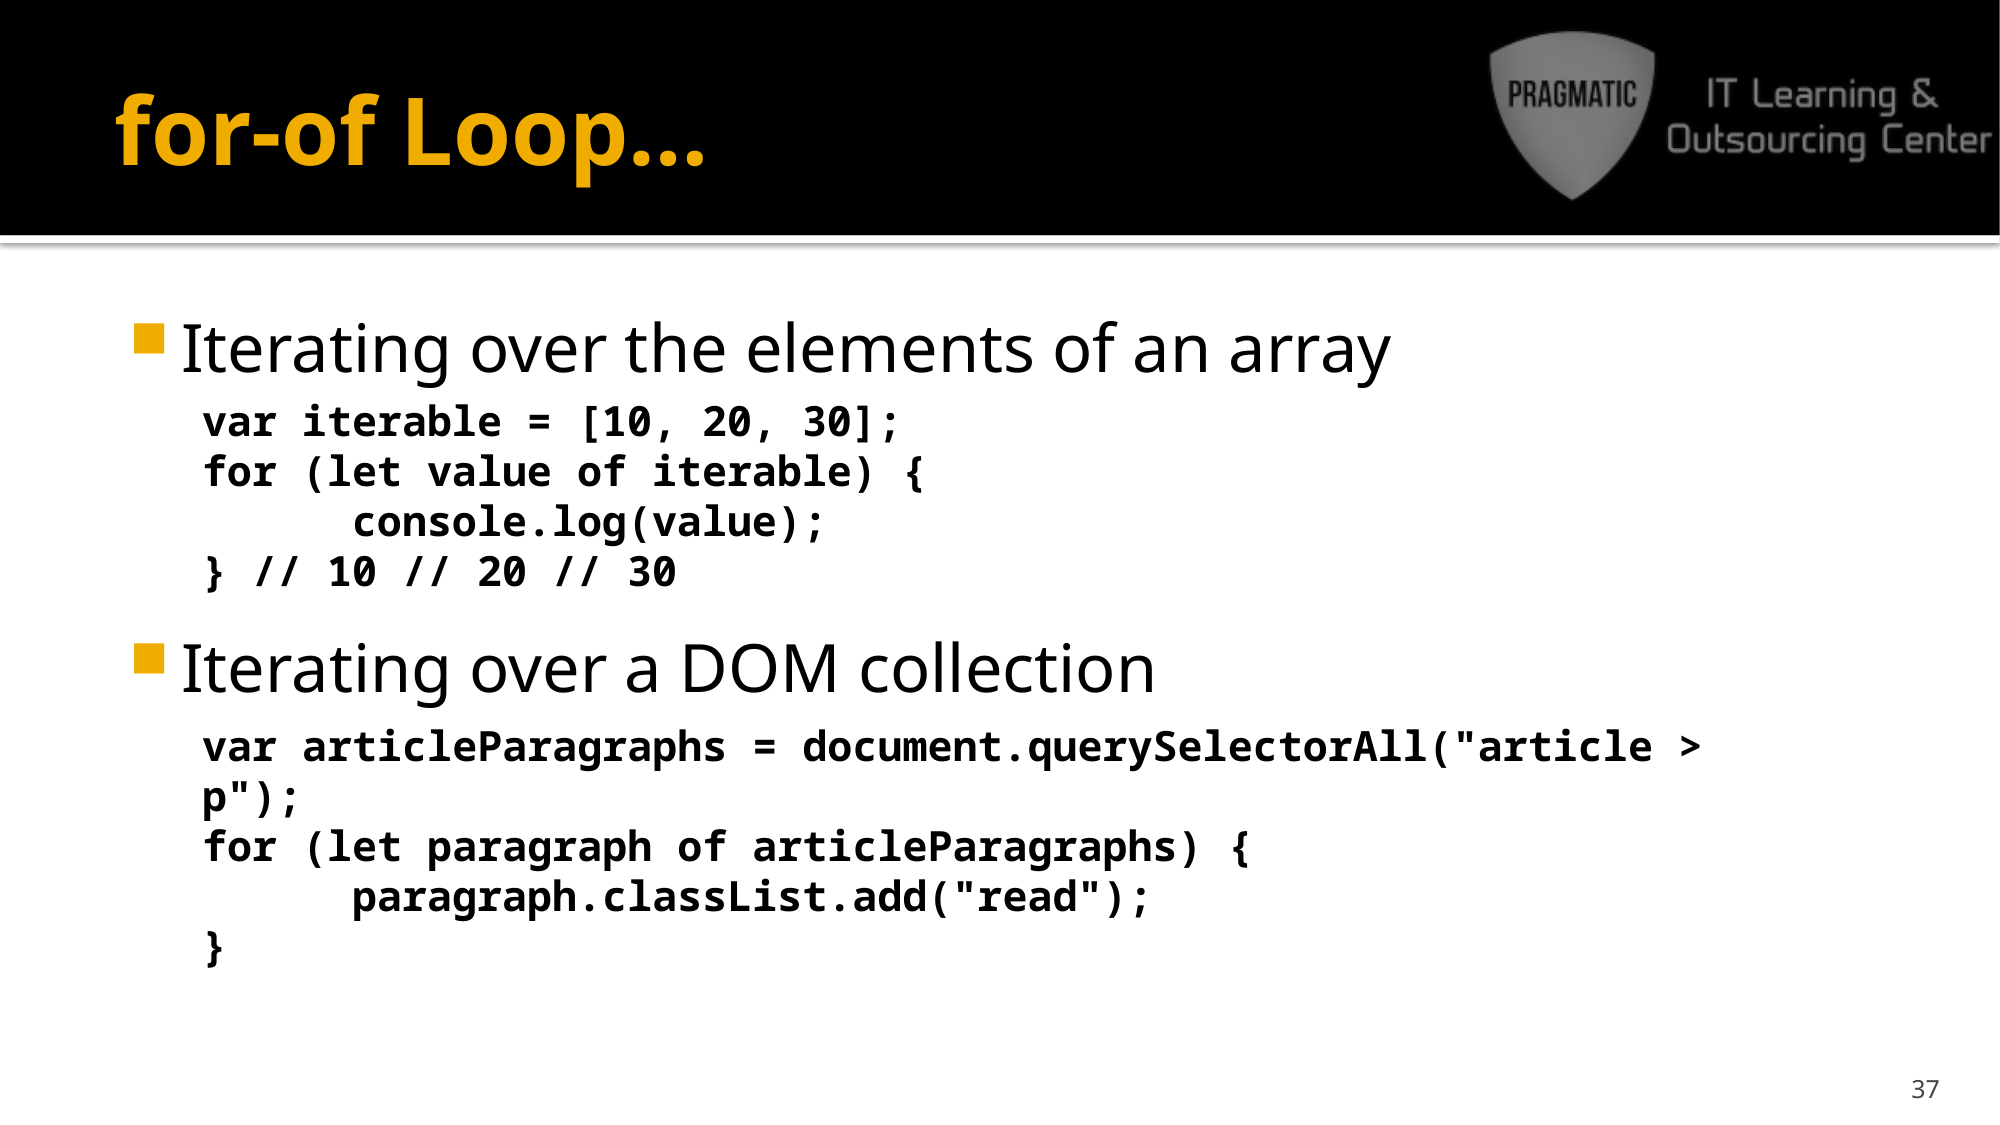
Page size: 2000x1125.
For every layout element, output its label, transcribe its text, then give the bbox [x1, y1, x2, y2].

slide_number 37 [1794, 1062, 1955, 1108]
text_box var iterable = [10, 20, 30]; for (let value of iterable) { console.log(value); } // 10 // 20 // 30 [187, 387, 1583, 603]
picture [1484, 24, 2000, 207]
list Iterating over the elements of an array Iterating over a DOM collection [99, 291, 1900, 1050]
text_box var articleParagraphs = document.querySelectorAll("article > p"); for (let paragraph of articleParagraphs) { paragraph.classList.add("read"); } [187, 712, 1750, 978]
title for-of Loop… [99, 25, 1475, 231]
